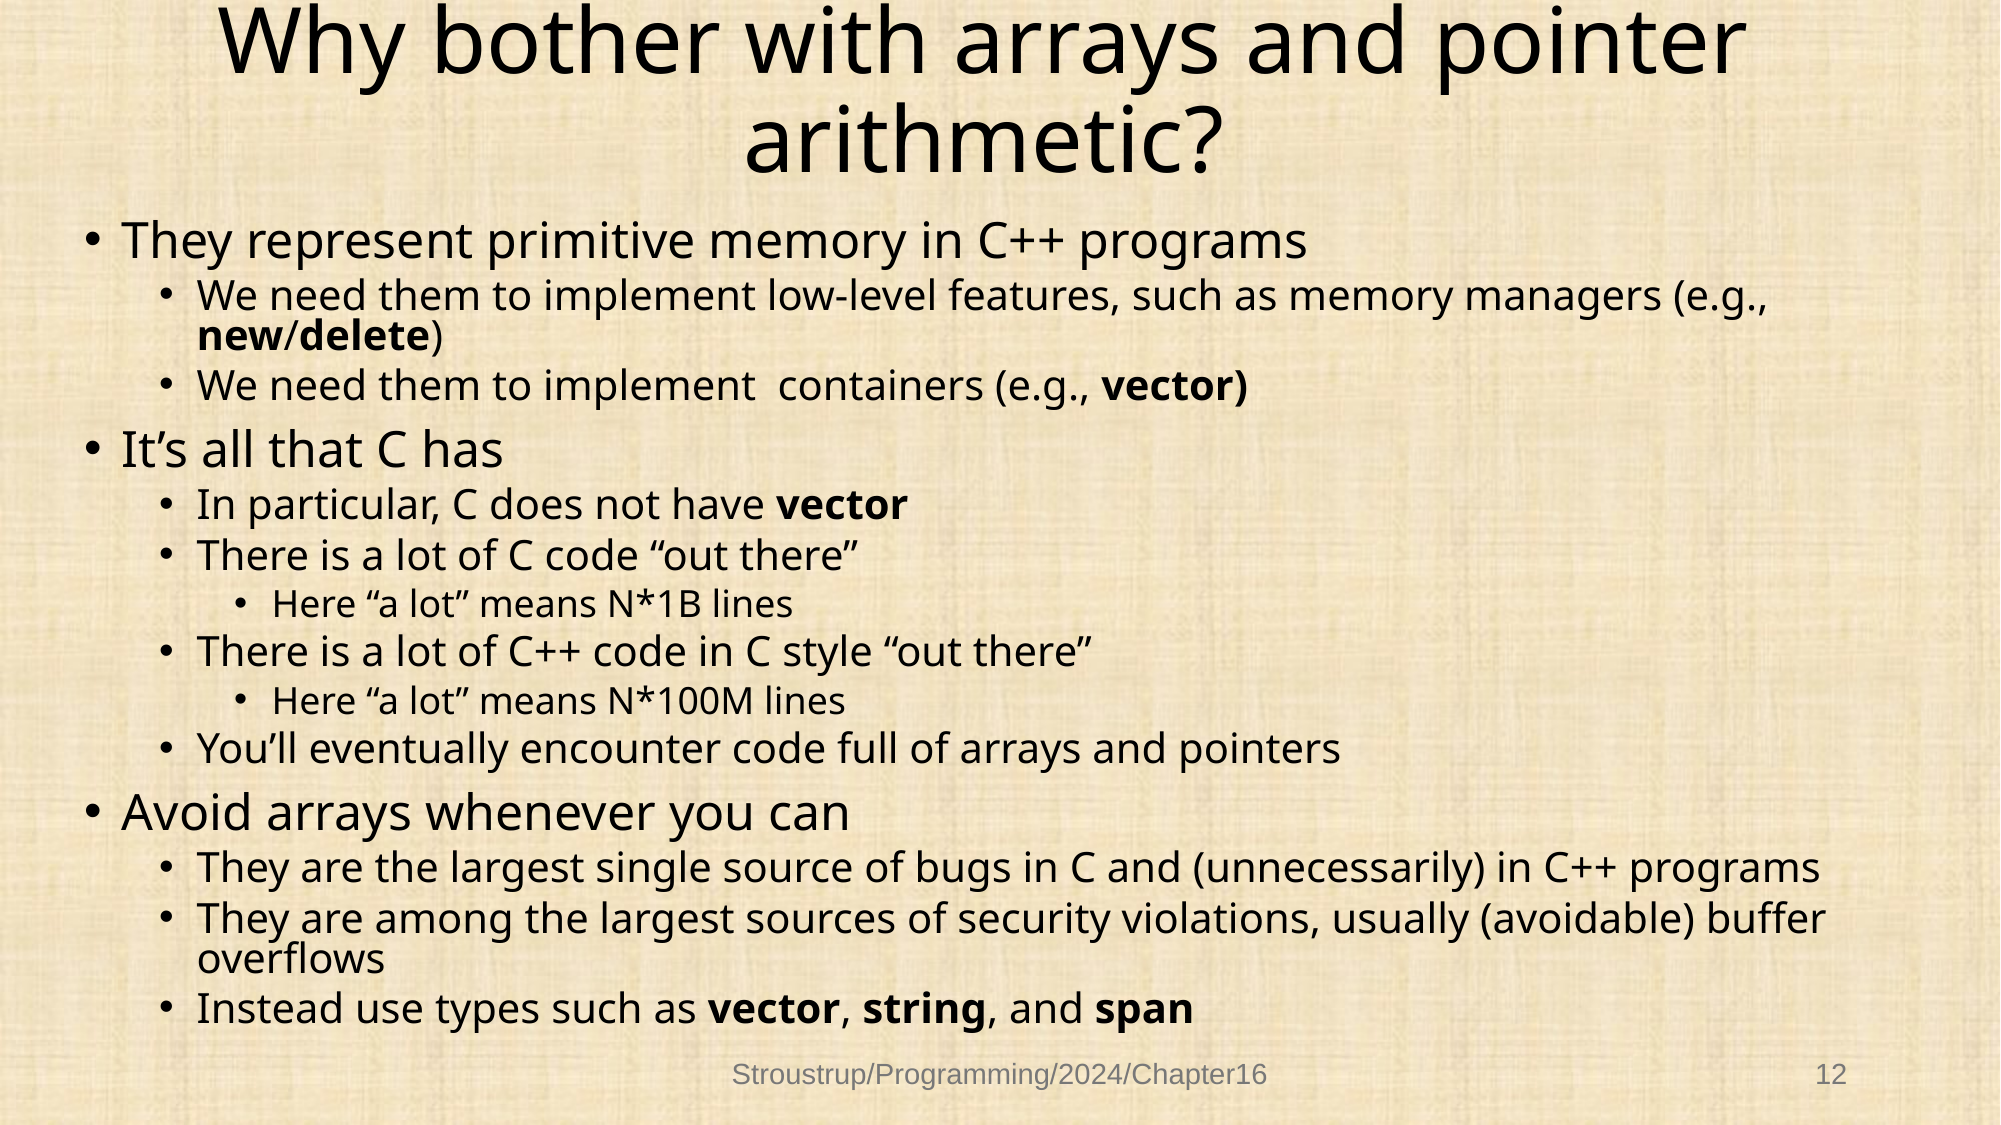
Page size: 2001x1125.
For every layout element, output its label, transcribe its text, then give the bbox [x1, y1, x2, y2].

footer Stroustrup/Programming/2024/Chapter16 [662, 1042, 1338, 1103]
title Why bother with arrays and pointer arithmetic? [88, 0, 1879, 188]
list They represent primitive memory in C++ programs We need them to implement low-level features, such as memory managers (e.g., new/delete) We need them to implement containers (e.g., vector) It’s all that C has In particular, C does not have vector There is a lot of C code “out there” Here “a lot” means N*1B lines There is a lot of C++ code in C style “out there” Here “a lot” means N*100M lines You’ll eventually encounter code full of arrays and pointers Avoid arrays whenever you can They are the largest single source of bugs in C and (unnecessarily) in C++ programs They are among the largest sources of security violations, usually (avoidable) buffer overflows Instead use types such as vector, string, and span [69, 212, 1956, 955]
picture [0, 0, 2001, 1125]
slide_number 12 [1412, 1042, 1863, 1103]
